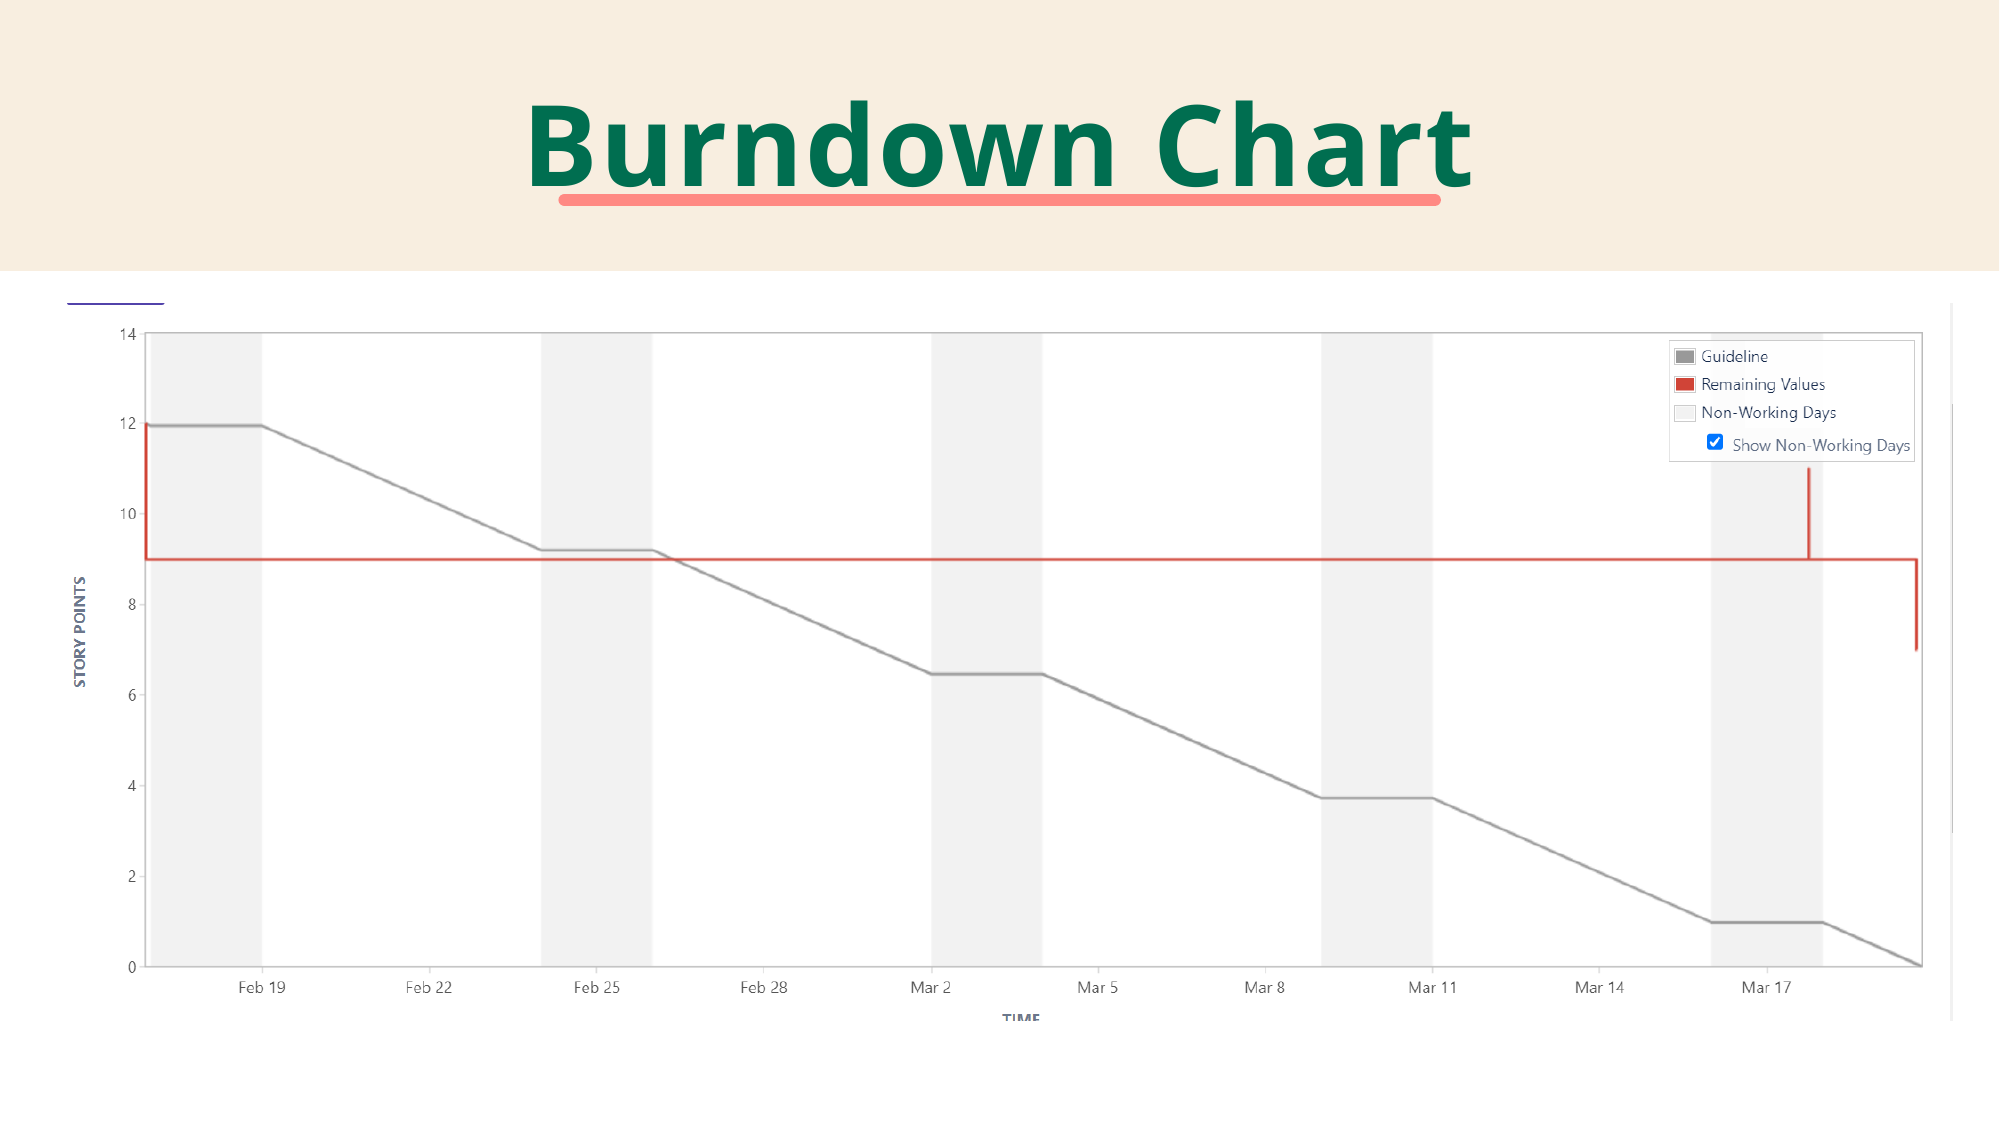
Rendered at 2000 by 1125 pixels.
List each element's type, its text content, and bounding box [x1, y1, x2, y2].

picture [43, 302, 1953, 1021]
title Burndown Chart [99, 75, 1900, 230]
